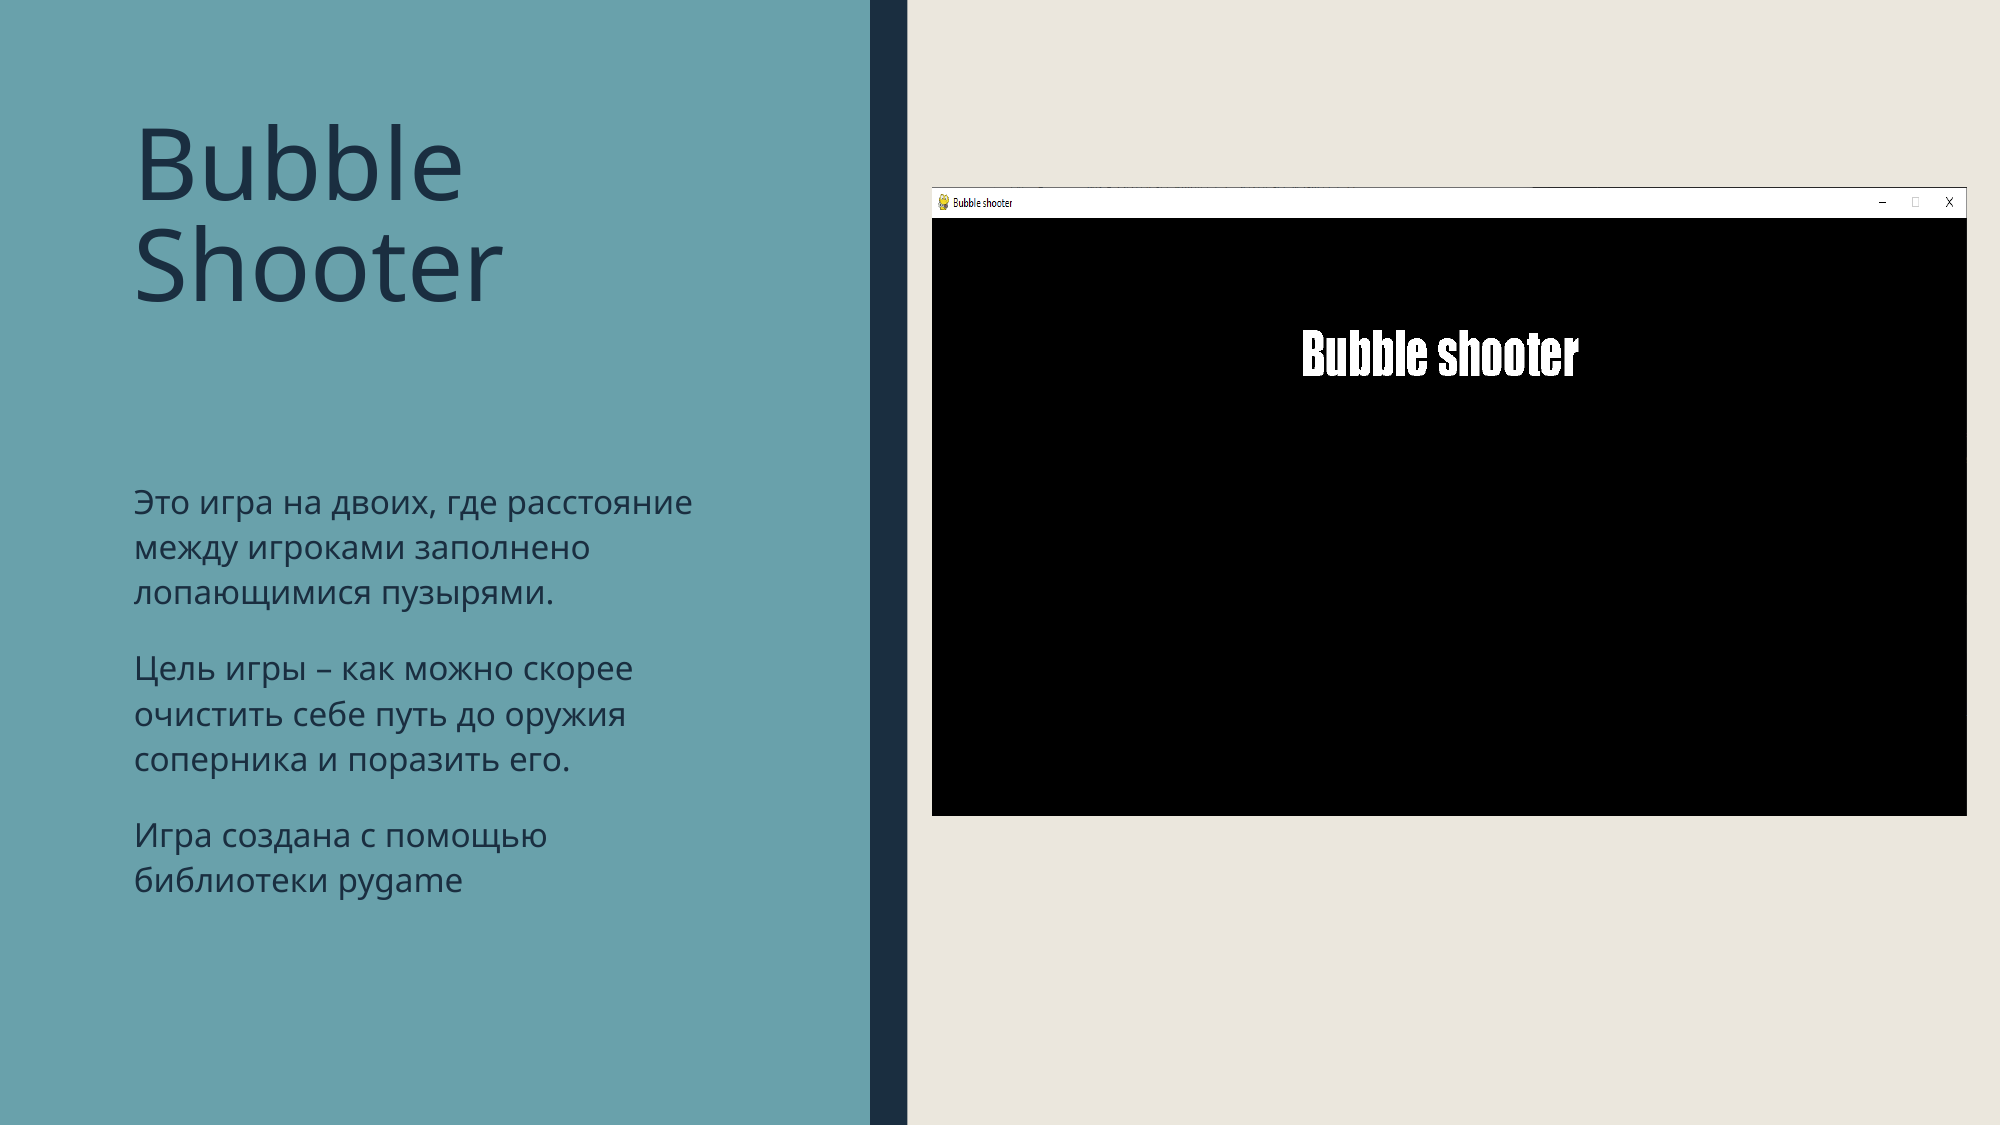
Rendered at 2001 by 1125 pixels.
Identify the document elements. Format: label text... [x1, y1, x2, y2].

title Bubble Shooter [118, 112, 752, 467]
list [932, 187, 1966, 816]
list Это игра на двоих, где расстояние между игроками заполнено лопающимися пузырями. Цель игры – как можно скорее очистить себе путь до оружия соперника и поразить его. Игра создана с помощью библиотеки pygame [118, 468, 752, 963]
